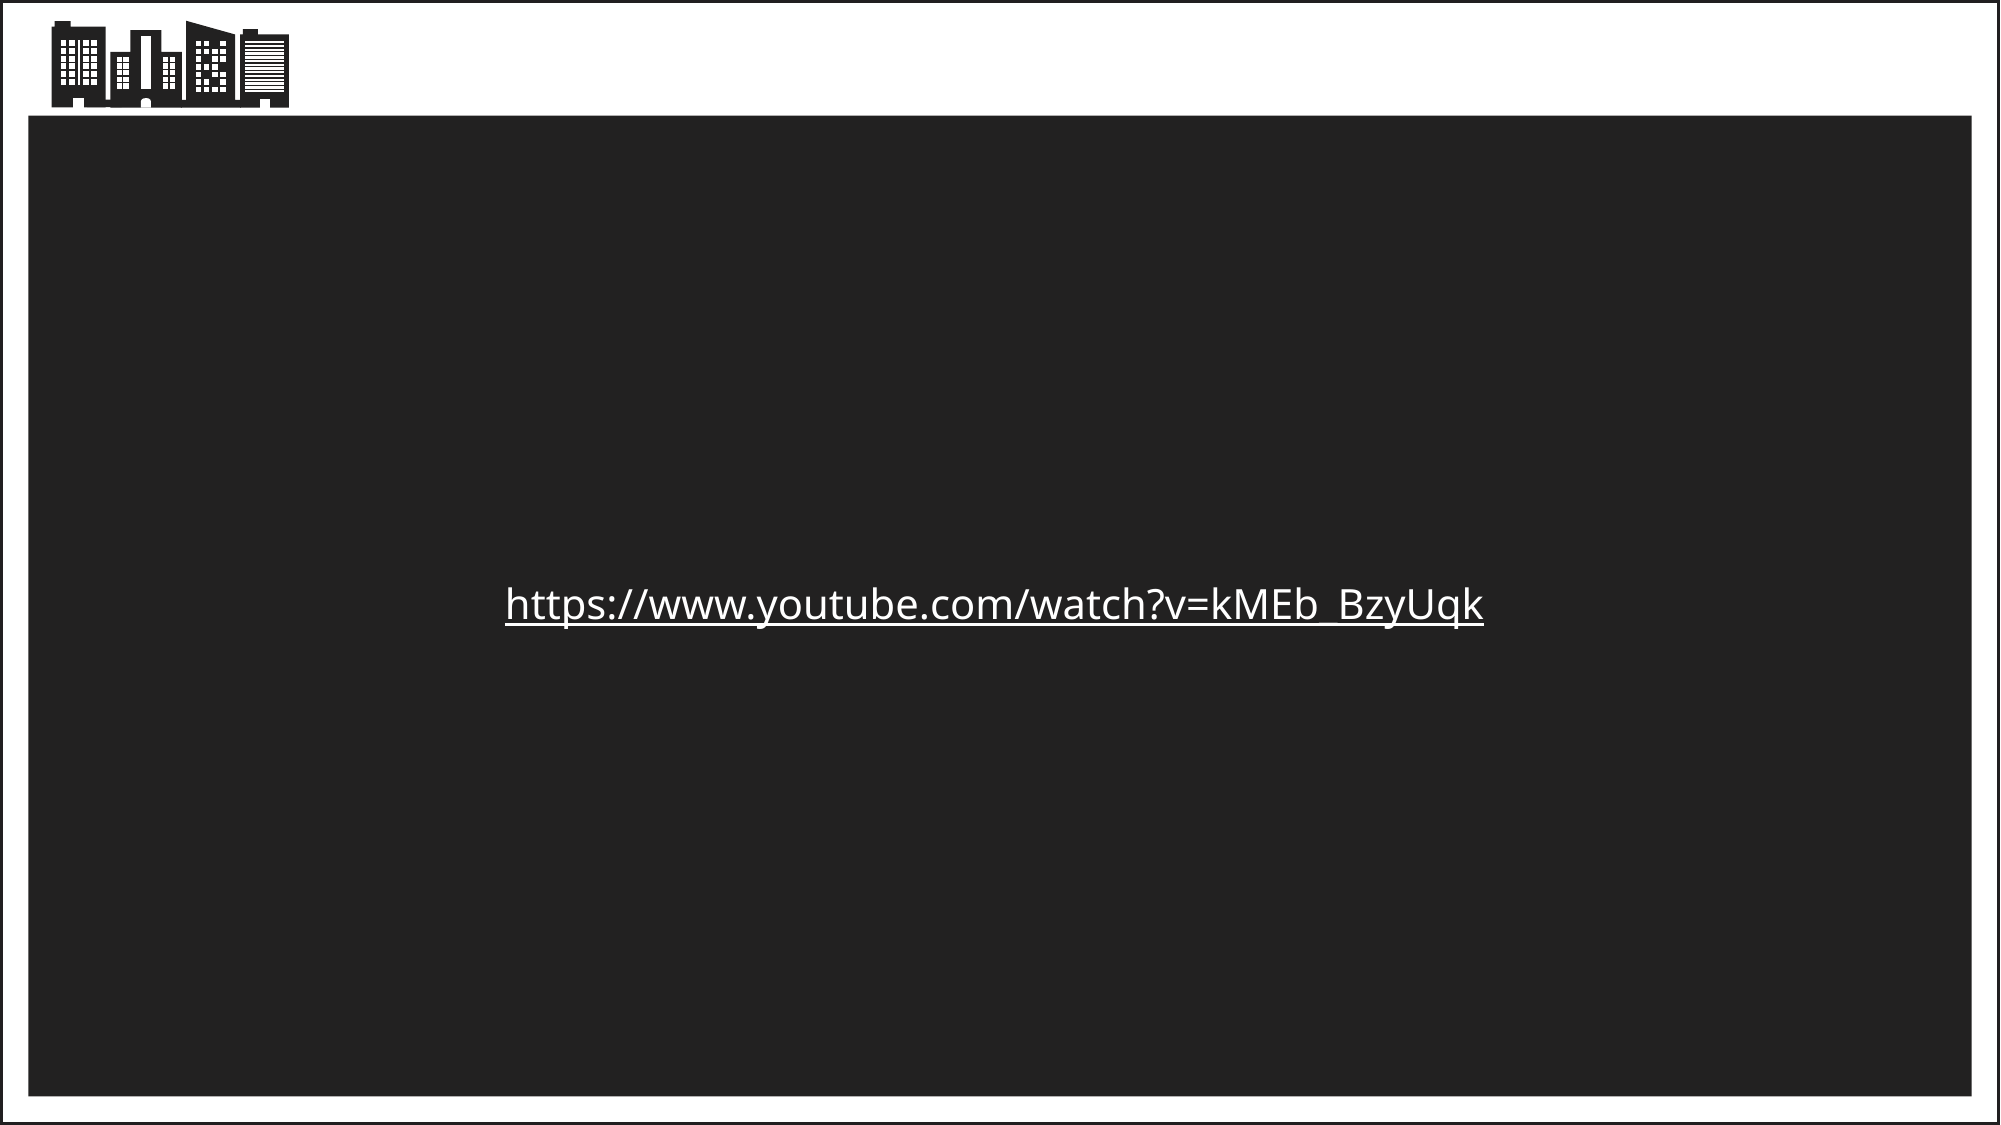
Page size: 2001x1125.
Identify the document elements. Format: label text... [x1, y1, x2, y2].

text_box https://www.youtube.com/watch?v=kMEb_BzyUqk [27, 115, 1973, 1098]
text_box [0, 0, 2000, 1125]
